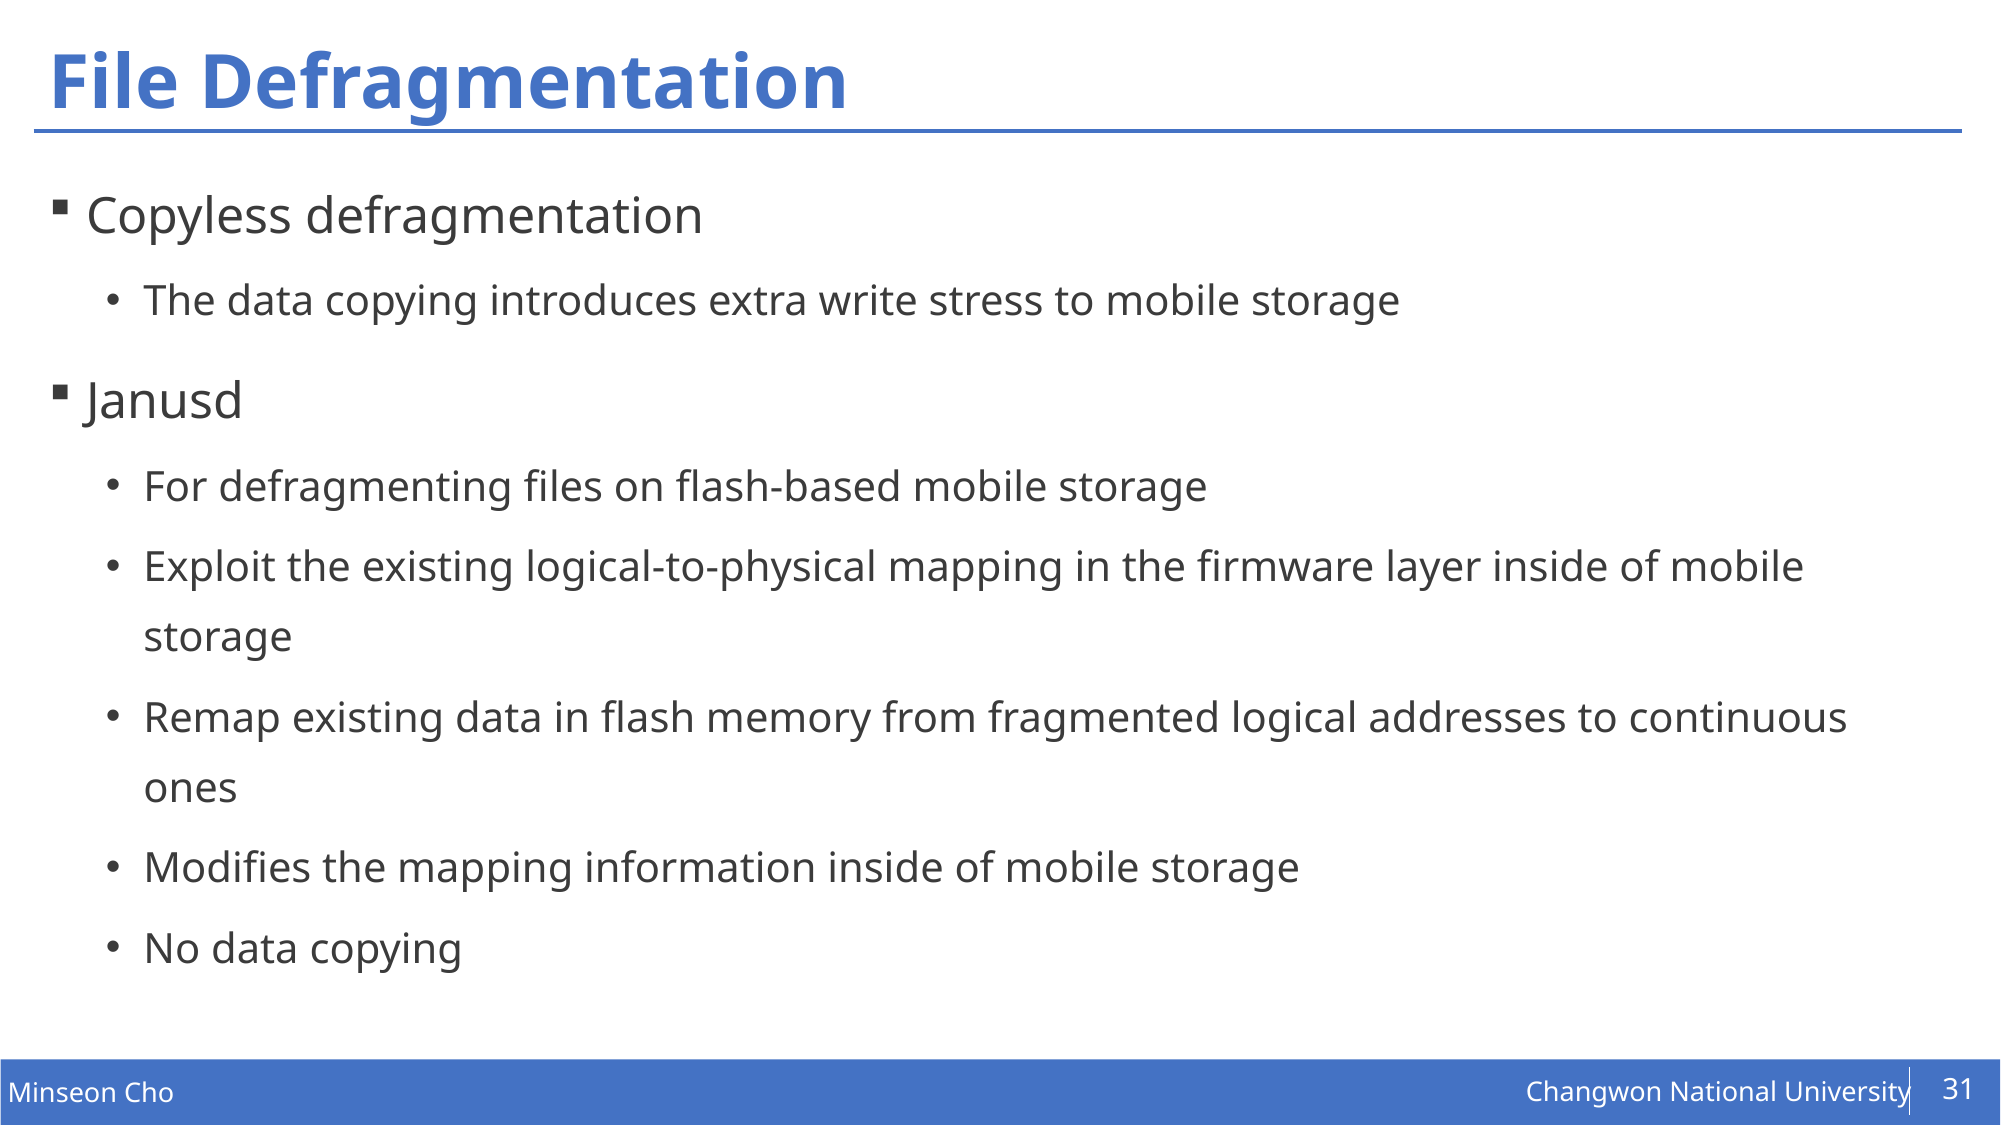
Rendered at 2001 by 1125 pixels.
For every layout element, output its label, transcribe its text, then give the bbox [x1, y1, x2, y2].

title File Defragmentation [33, 27, 1963, 143]
slide_number 31 [1922, 1060, 1996, 1121]
list Copyless defragmentation The data copying introduces extra write stress to mobile storage Janusd For defragmenting files on flash-based mobile storage Exploit the existing logical-to-physical mapping in the firmware layer inside of mobile storage Remap existing data in flash memory from fragmented logical addresses to continuous ones Modifies the mapping information inside of mobile storage No data copying [33, 152, 1963, 997]
